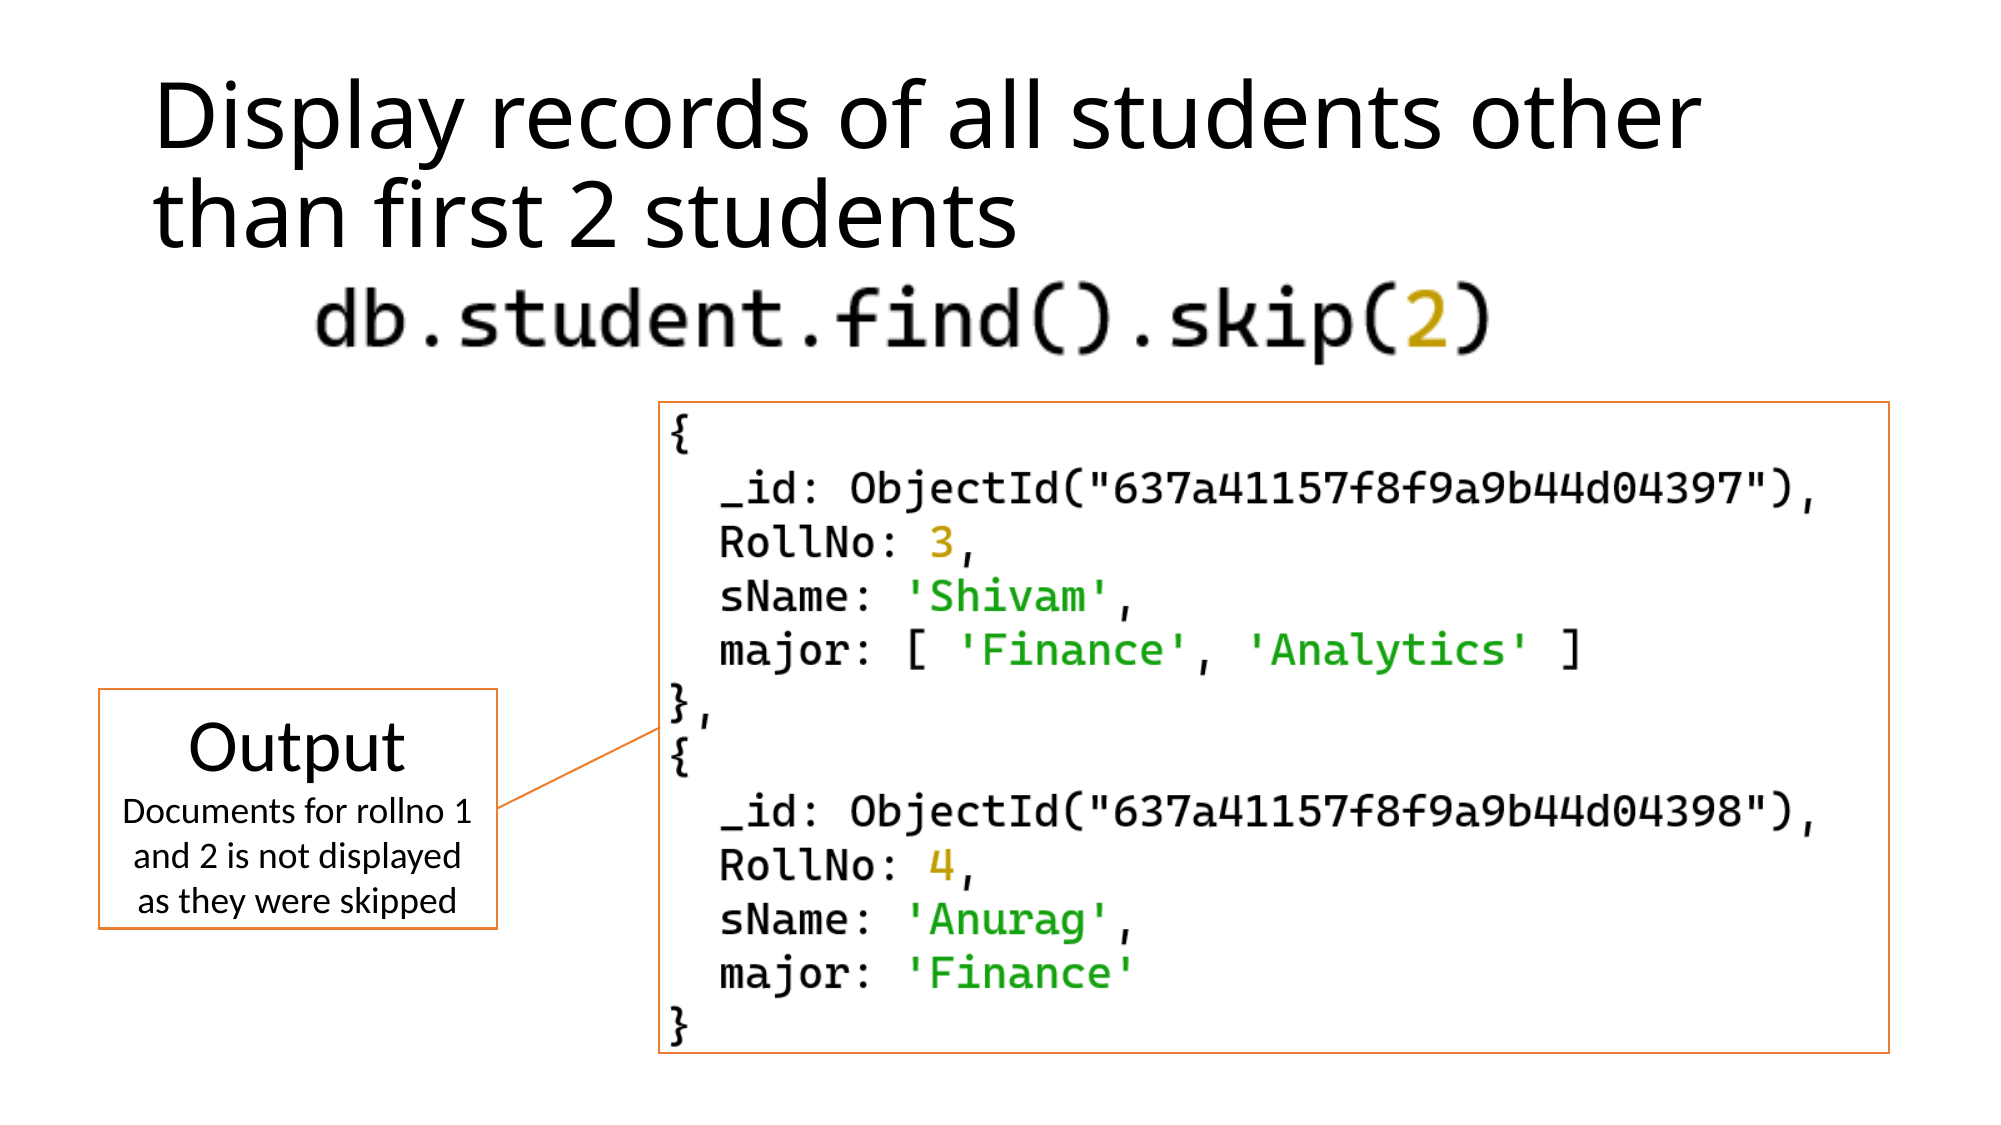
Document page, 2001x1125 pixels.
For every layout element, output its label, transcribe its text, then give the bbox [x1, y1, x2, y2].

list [288, 254, 1505, 395]
text_box Output Documents for rollno 1 and 2 is not displayed as they were skipped [98, 688, 498, 930]
title Display records of all students other than first 2 students [137, 59, 1863, 278]
picture [660, 402, 1888, 1052]
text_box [496, 727, 661, 811]
